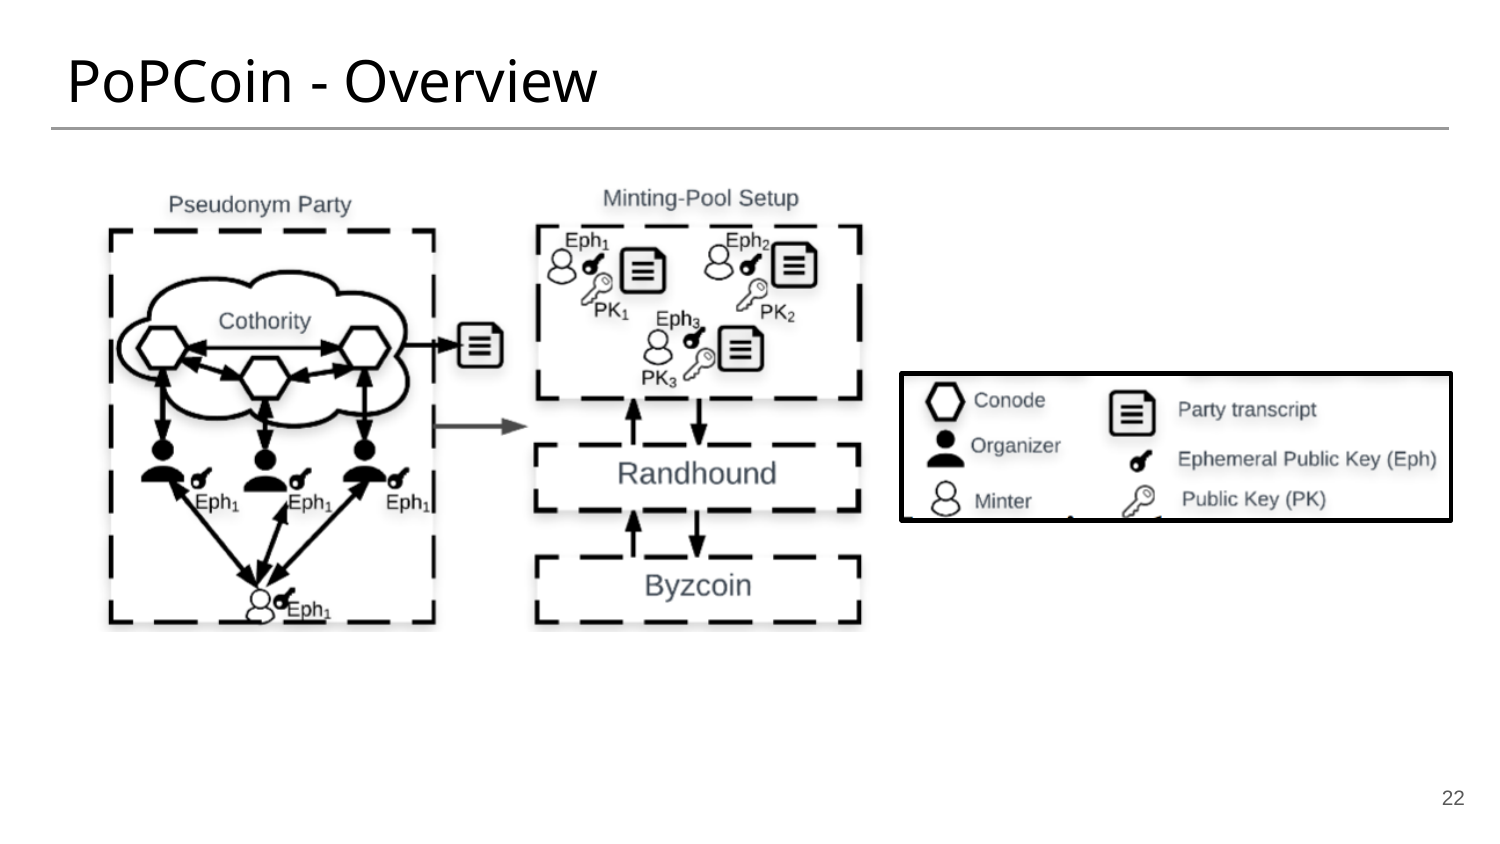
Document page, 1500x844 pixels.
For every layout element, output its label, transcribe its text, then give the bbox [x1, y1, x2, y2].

title PoPCoin - Overview [51, 29, 1449, 124]
picture [73, 174, 1450, 632]
slide_number ‹#› [1389, 764, 1480, 830]
